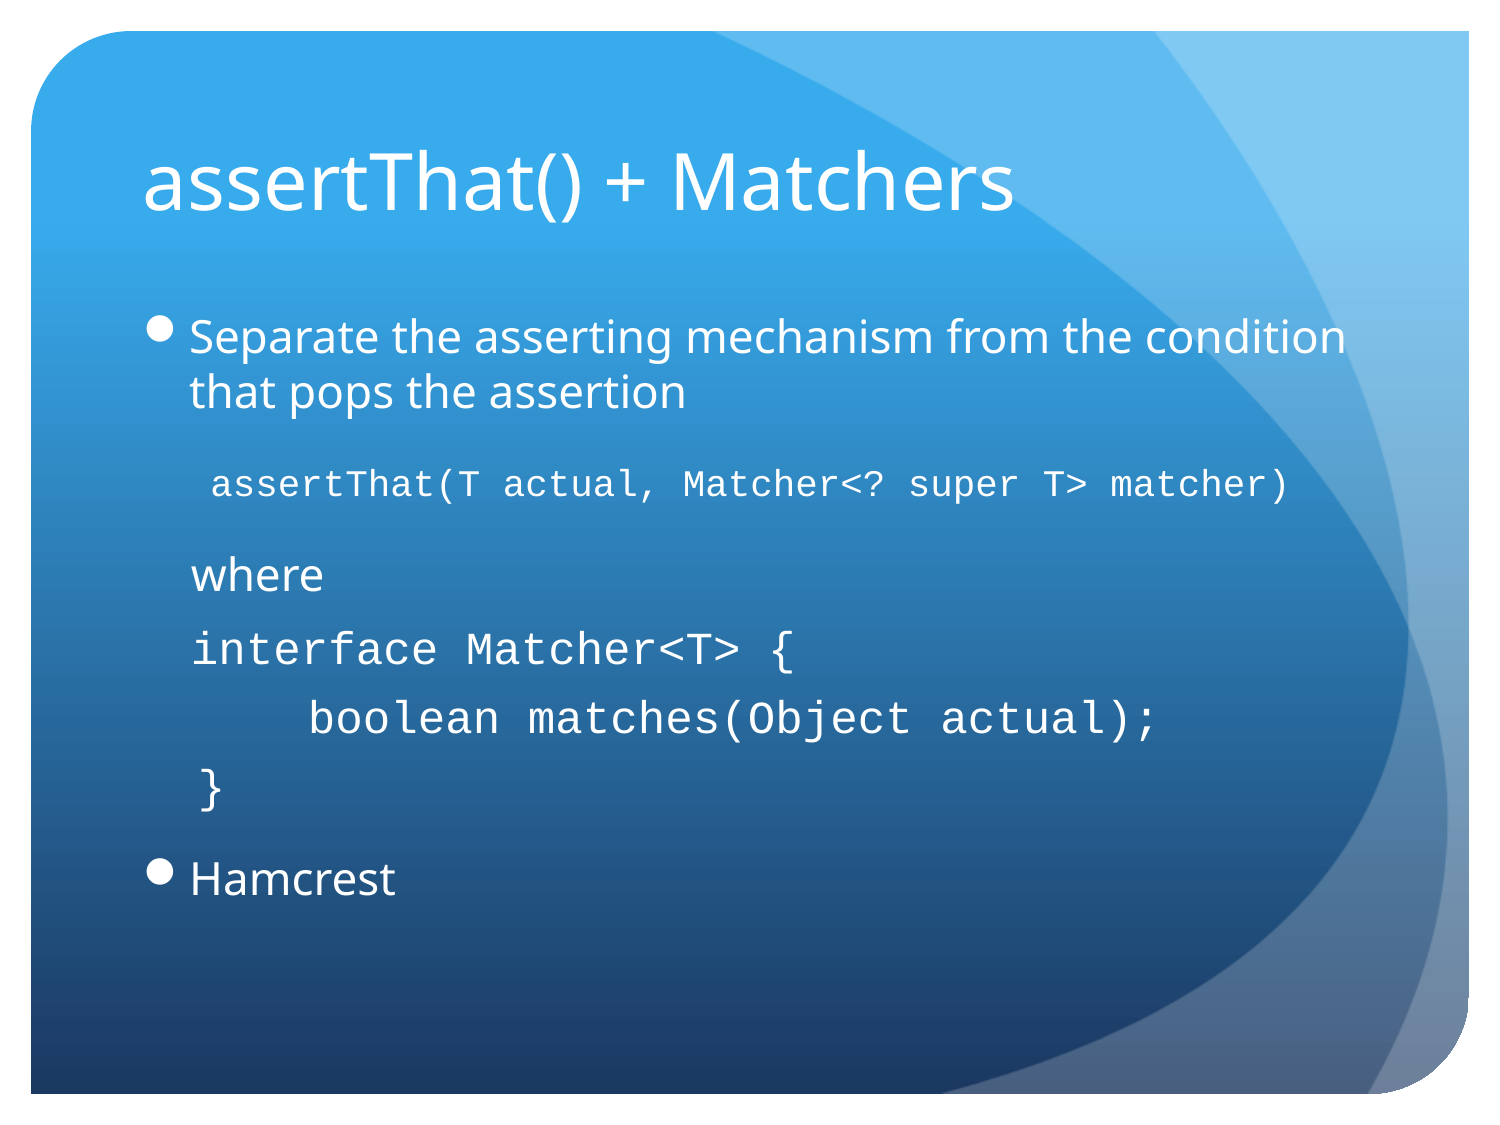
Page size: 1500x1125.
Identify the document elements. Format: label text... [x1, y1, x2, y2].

picture [24, 30, 1473, 1094]
list Separate the asserting mechanism from the condition that pops the assertion assertThat(T actual, Matcher<? super T> matcher) where interface Matcher<T> { boolean matches(Object actual); } Hamcrest [127, 299, 1372, 991]
title assertThat() + Matchers [127, 62, 1372, 234]
